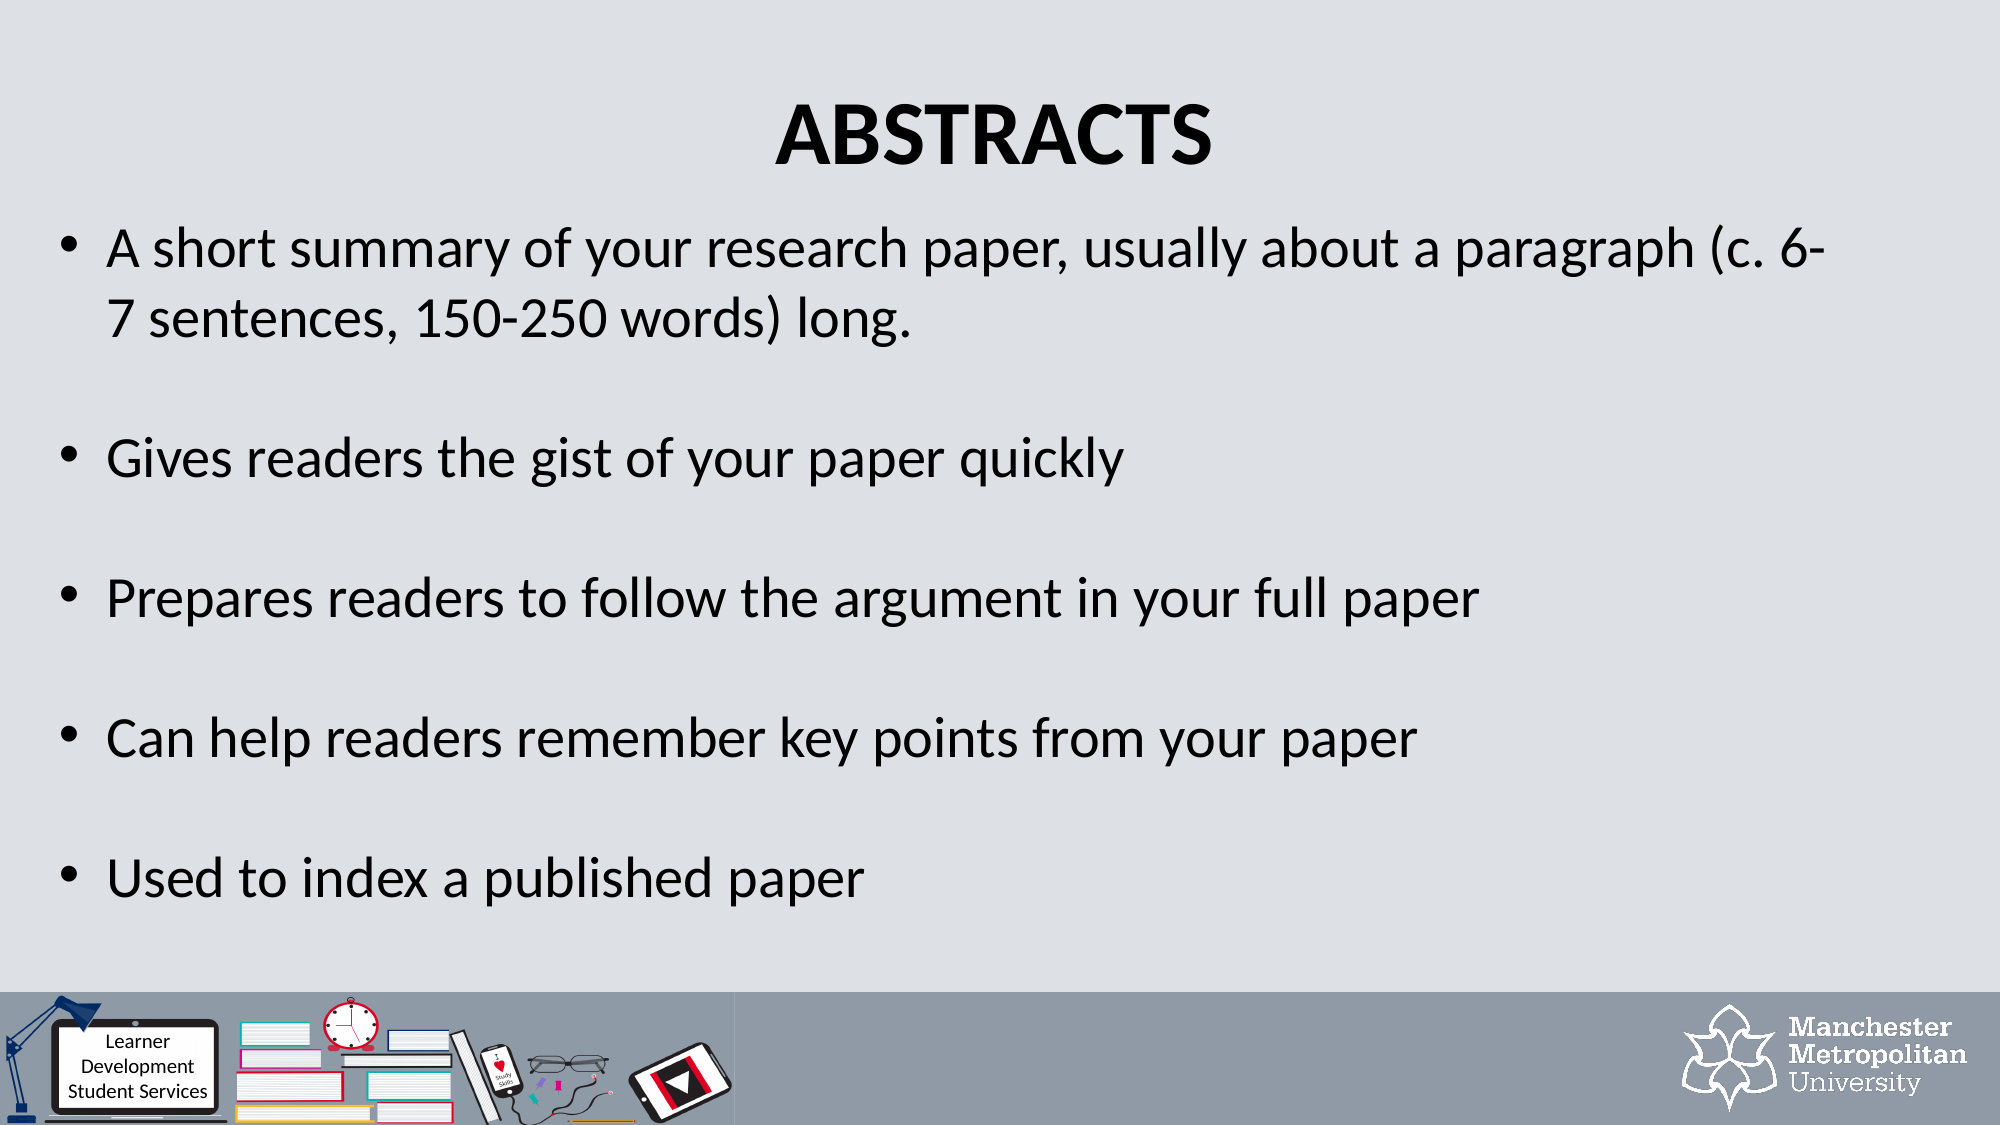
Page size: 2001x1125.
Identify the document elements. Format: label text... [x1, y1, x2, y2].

picture [1682, 1004, 1967, 1113]
title ABSTRACTS [33, 25, 1956, 244]
picture [0, 992, 734, 1125]
text_box A short summary of your research paper, usually about a paragraph (c. 6-7 sentences, 150-250 words) long. Gives readers the gist of your paper quickly Prepares readers to follow the argument in your full paper Can help readers remember key points from your paper Used to index a published paper [44, 244, 1858, 916]
